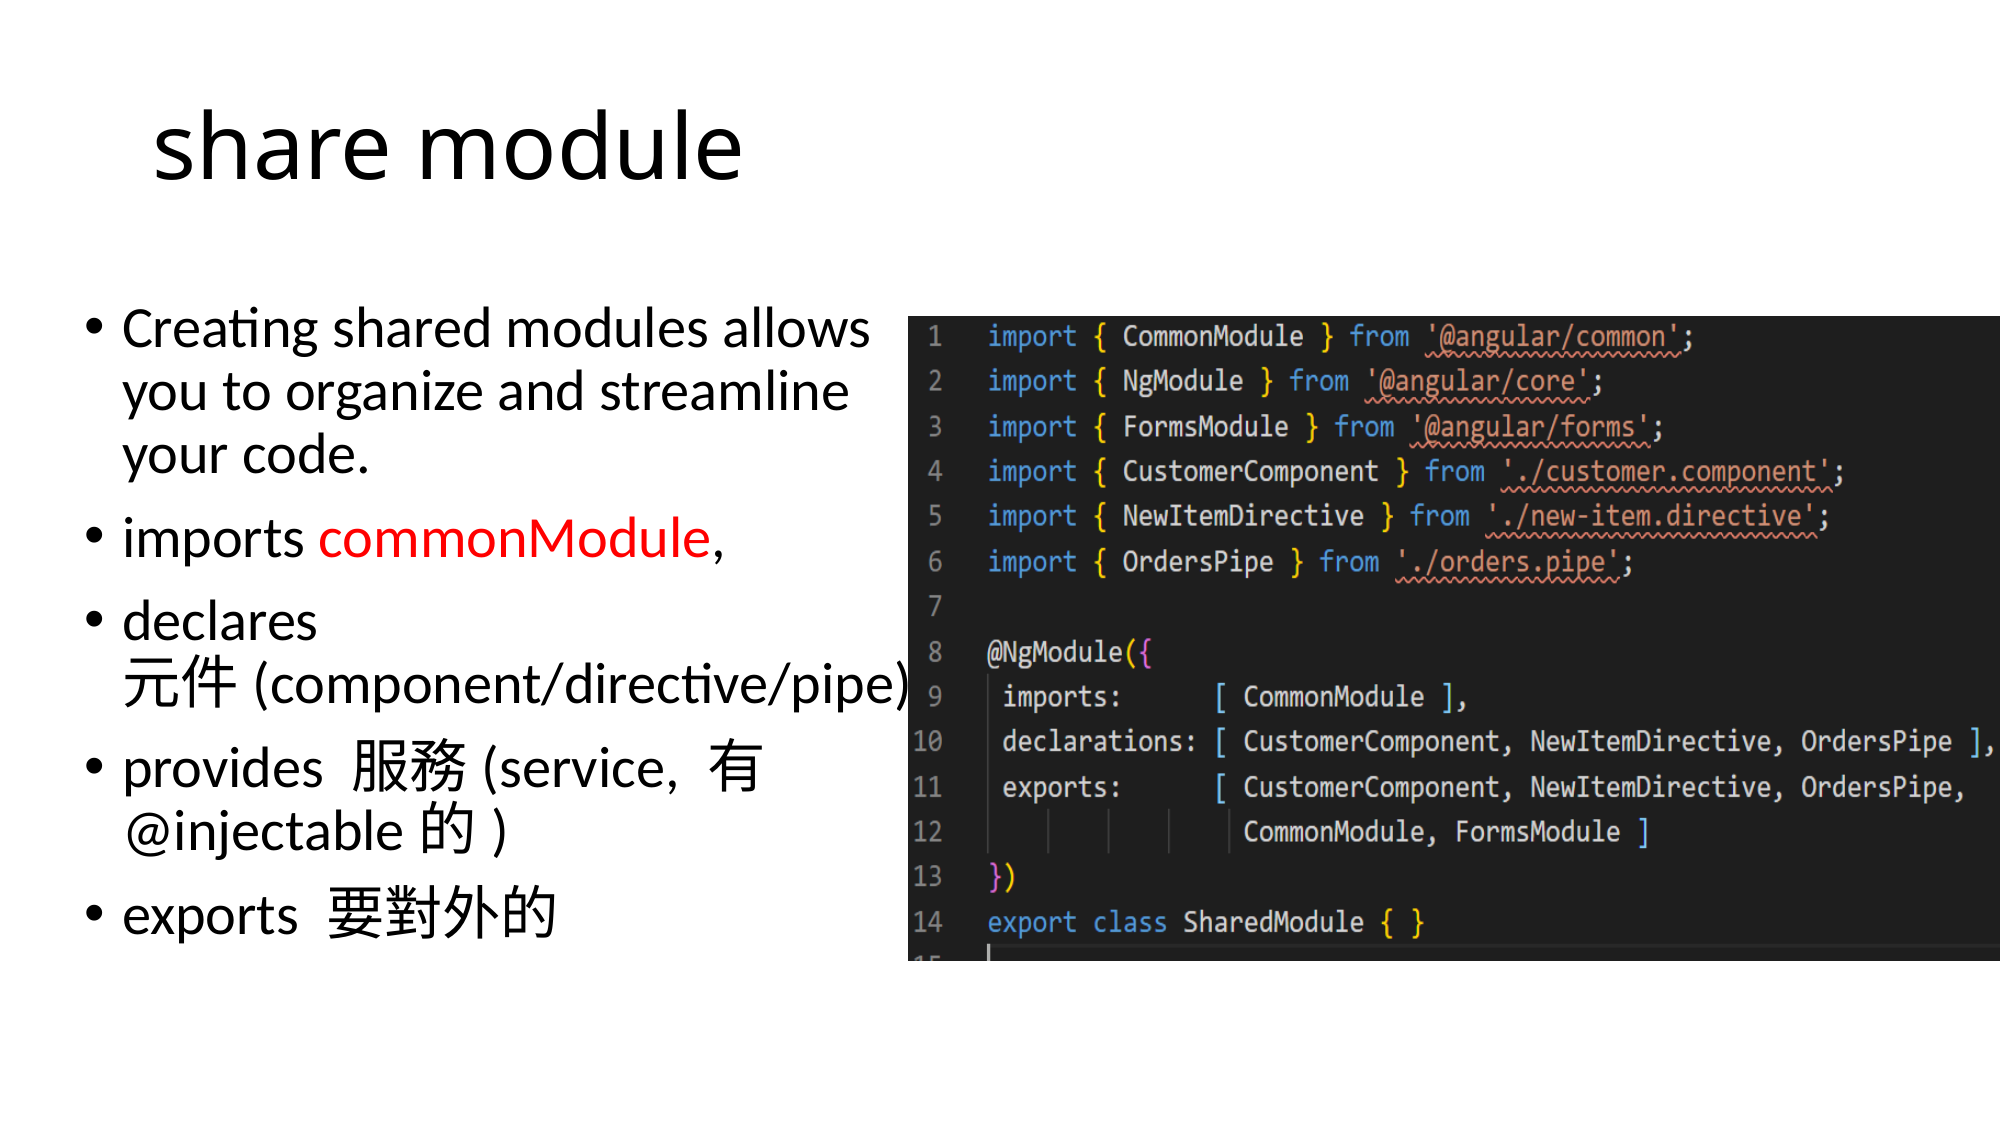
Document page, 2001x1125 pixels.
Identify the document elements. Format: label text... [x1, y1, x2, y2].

picture [908, 316, 2000, 961]
list Creating shared modules allows you to organize and streamline your code. imports commonModule, declares 元件(component/directive/pipe) provides 服務(service, 有@injectable的) exports 要對外的 [69, 289, 957, 1004]
title share module [137, 40, 1863, 259]
